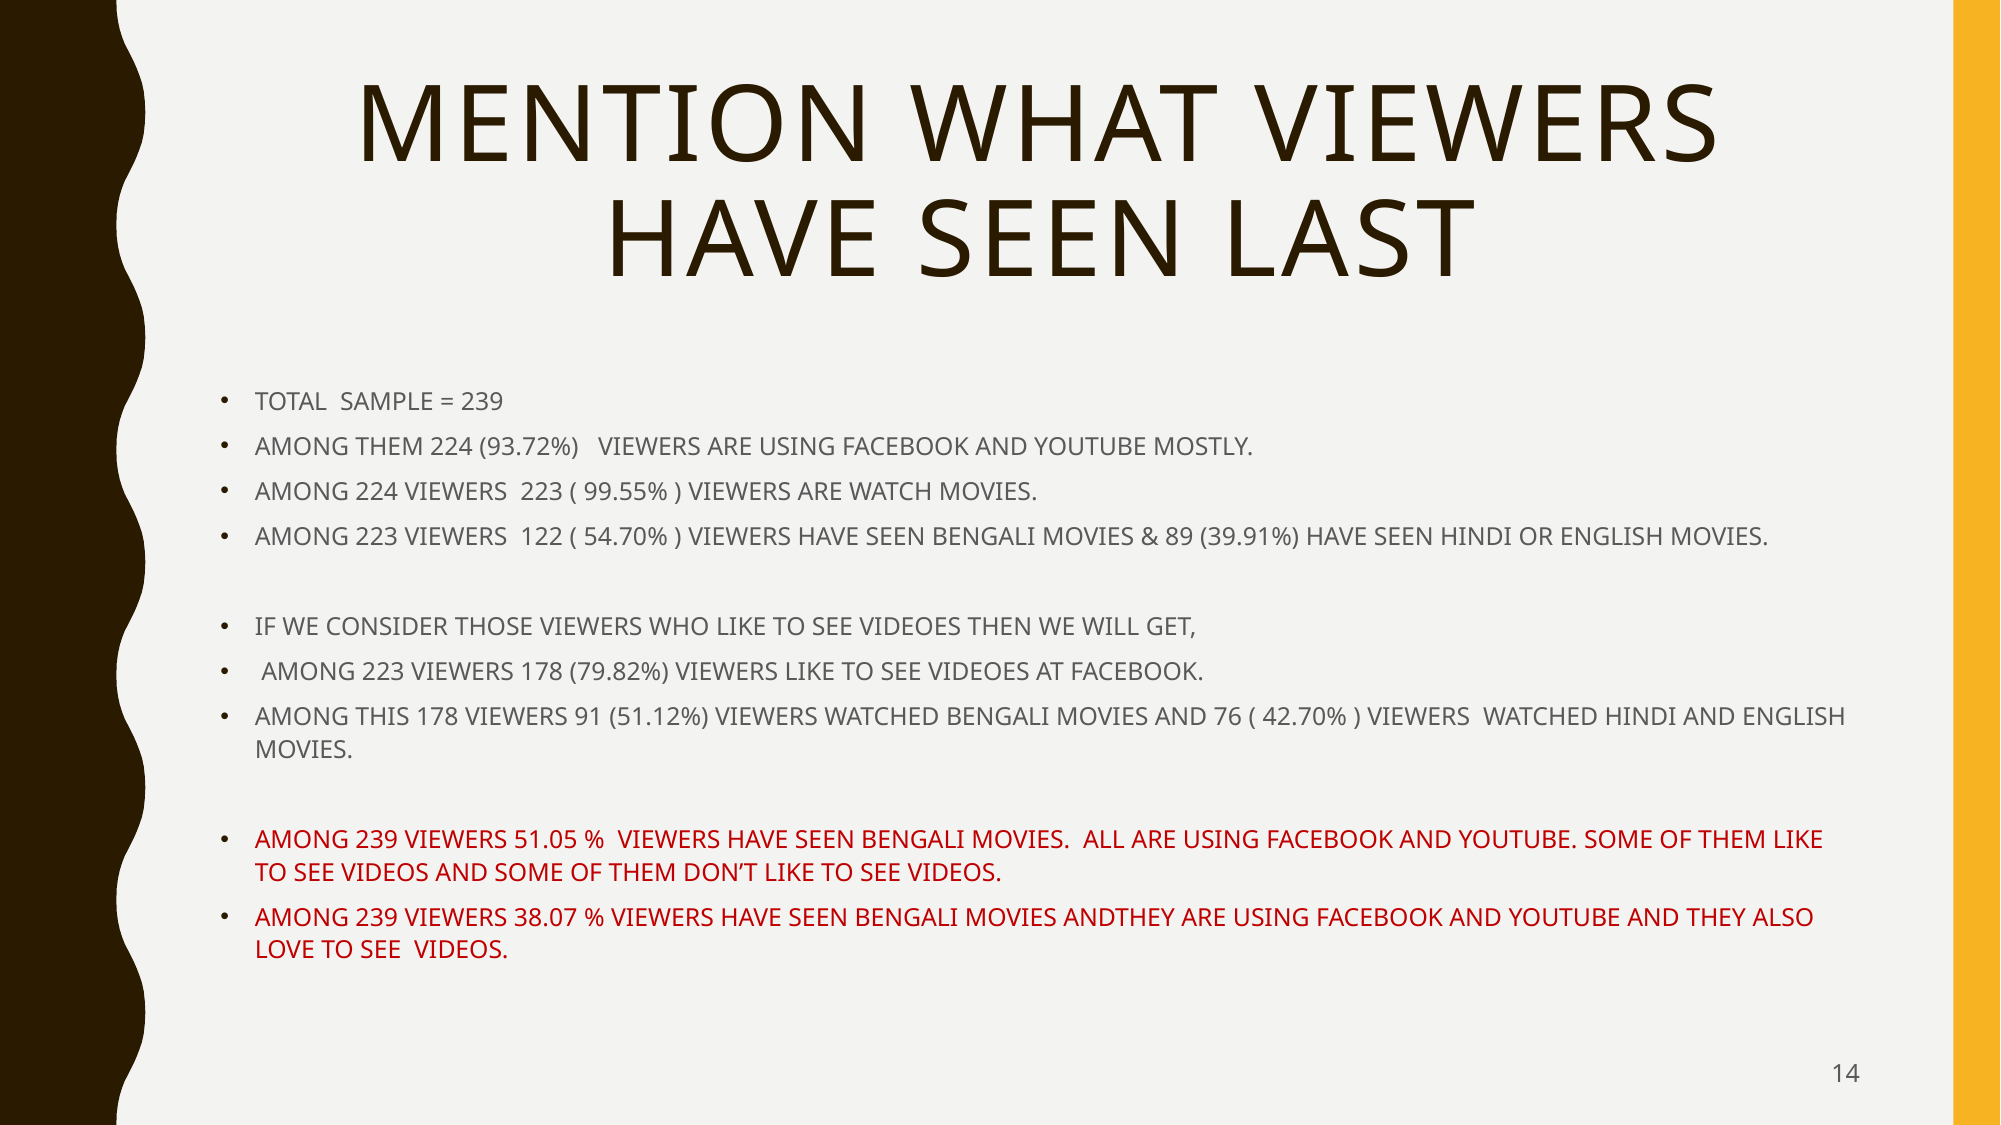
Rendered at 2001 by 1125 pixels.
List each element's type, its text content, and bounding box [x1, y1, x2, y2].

slide_number 14 [1412, 1045, 1875, 1103]
list TOTAL SAMPLE = 239 AMONG THEM 224 (93.72%) VIEWERS ARE USING FACEBOOK AND YOUTUBE MOSTLY. AMONG 224 VIEWERS 223 ( 99.55% ) VIEWERS ARE WATCH MOVIES. AMONG 223 VIEWERS 122 ( 54.70% ) VIEWERS HAVE SEEN BENGALI MOVIES & 89 (39.91%) HAVE SEEN HINDI OR ENGLISH MOVIES. IF WE CONSIDER THOSE VIEWERS WHO LIKE TO SEE VIDEOES THEN WE WILL GET, AMONG 223 VIEWERS 178 (79.82%) VIEWERS LIKE TO SEE VIDEOES AT FACEBOOK. AMONG THIS 178 VIEWERS 91 (51.12%) VIEWERS WATCHED BENGALI MOVIES AND 76 ( 42.70% ) VIEWERS WATCHED HINDI AND ENGLISH MOVIES. AMONG 239 VIEWERS 51.05 % VIEWERS HAVE SEEN BENGALI MOVIES. ALL ARE USING FACEBOOK AND YOUTUBE. SOME OF THEM LIKE TO SEE VIDEOS AND SOME OF THEM DON’T LIKE TO SEE VIDEOS. AMONG 239 VIEWERS 38.07 % VIEWERS HAVE SEEN BENGALI MOVIES ANDTHEY ARE USING FACEBOOK AND YOUTUBE AND THEY ALSO LOVE TO SEE VIDEOS. [205, 375, 1875, 977]
title MENTION WHAT VIEWERS HAVE SEEN LAST [205, 62, 1875, 308]
